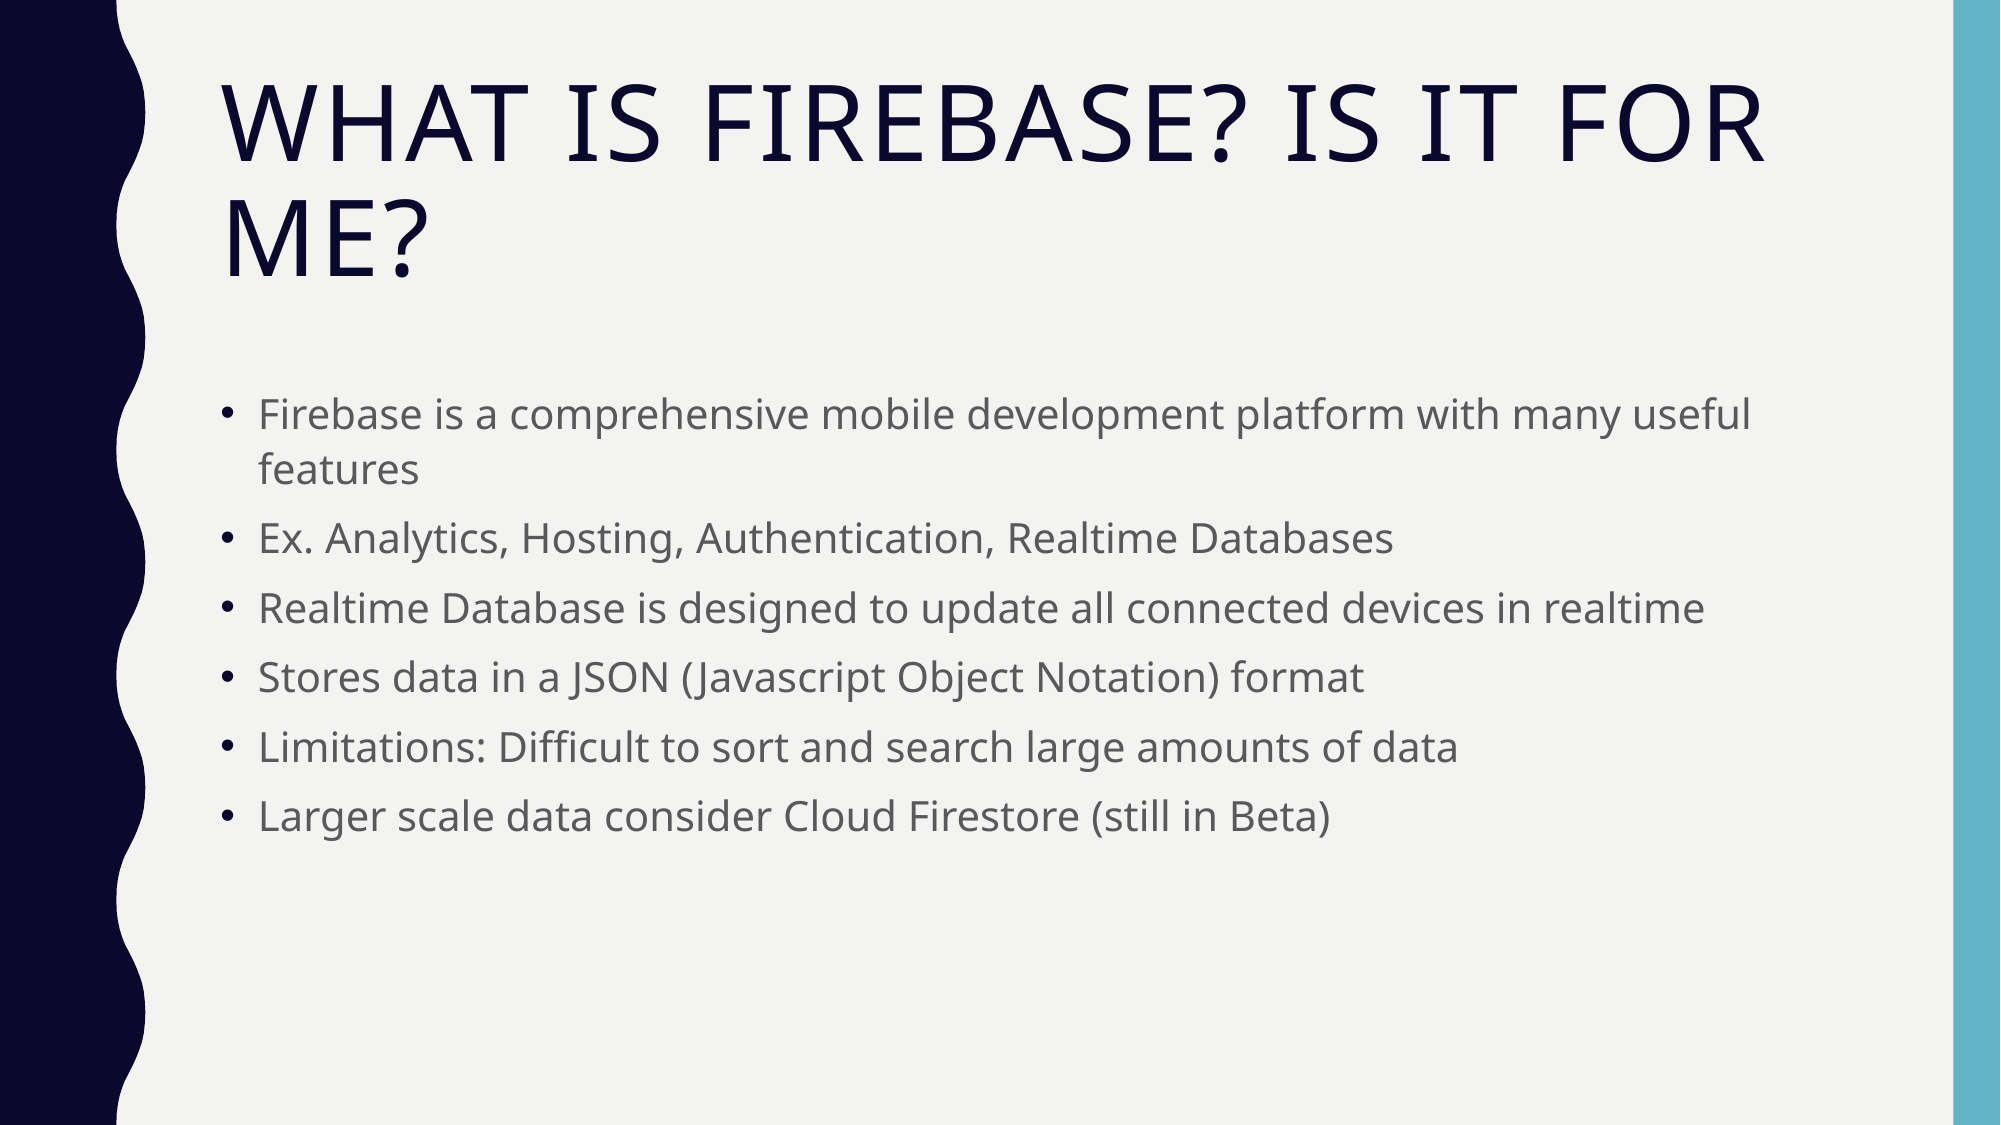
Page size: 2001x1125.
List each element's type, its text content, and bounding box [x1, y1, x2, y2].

title What is Firebase? Is it for me? [205, 62, 1875, 308]
list Firebase is a comprehensive mobile development platform with many useful features Ex. Analytics, Hosting, Authentication, Realtime Databases Realtime Database is designed to update all connected devices in realtime Stores data in a JSON (Javascript Object Notation) format Limitations: Difficult to sort and search large amounts of data Larger scale data consider Cloud Firestore (still in Beta) [205, 375, 1875, 965]
